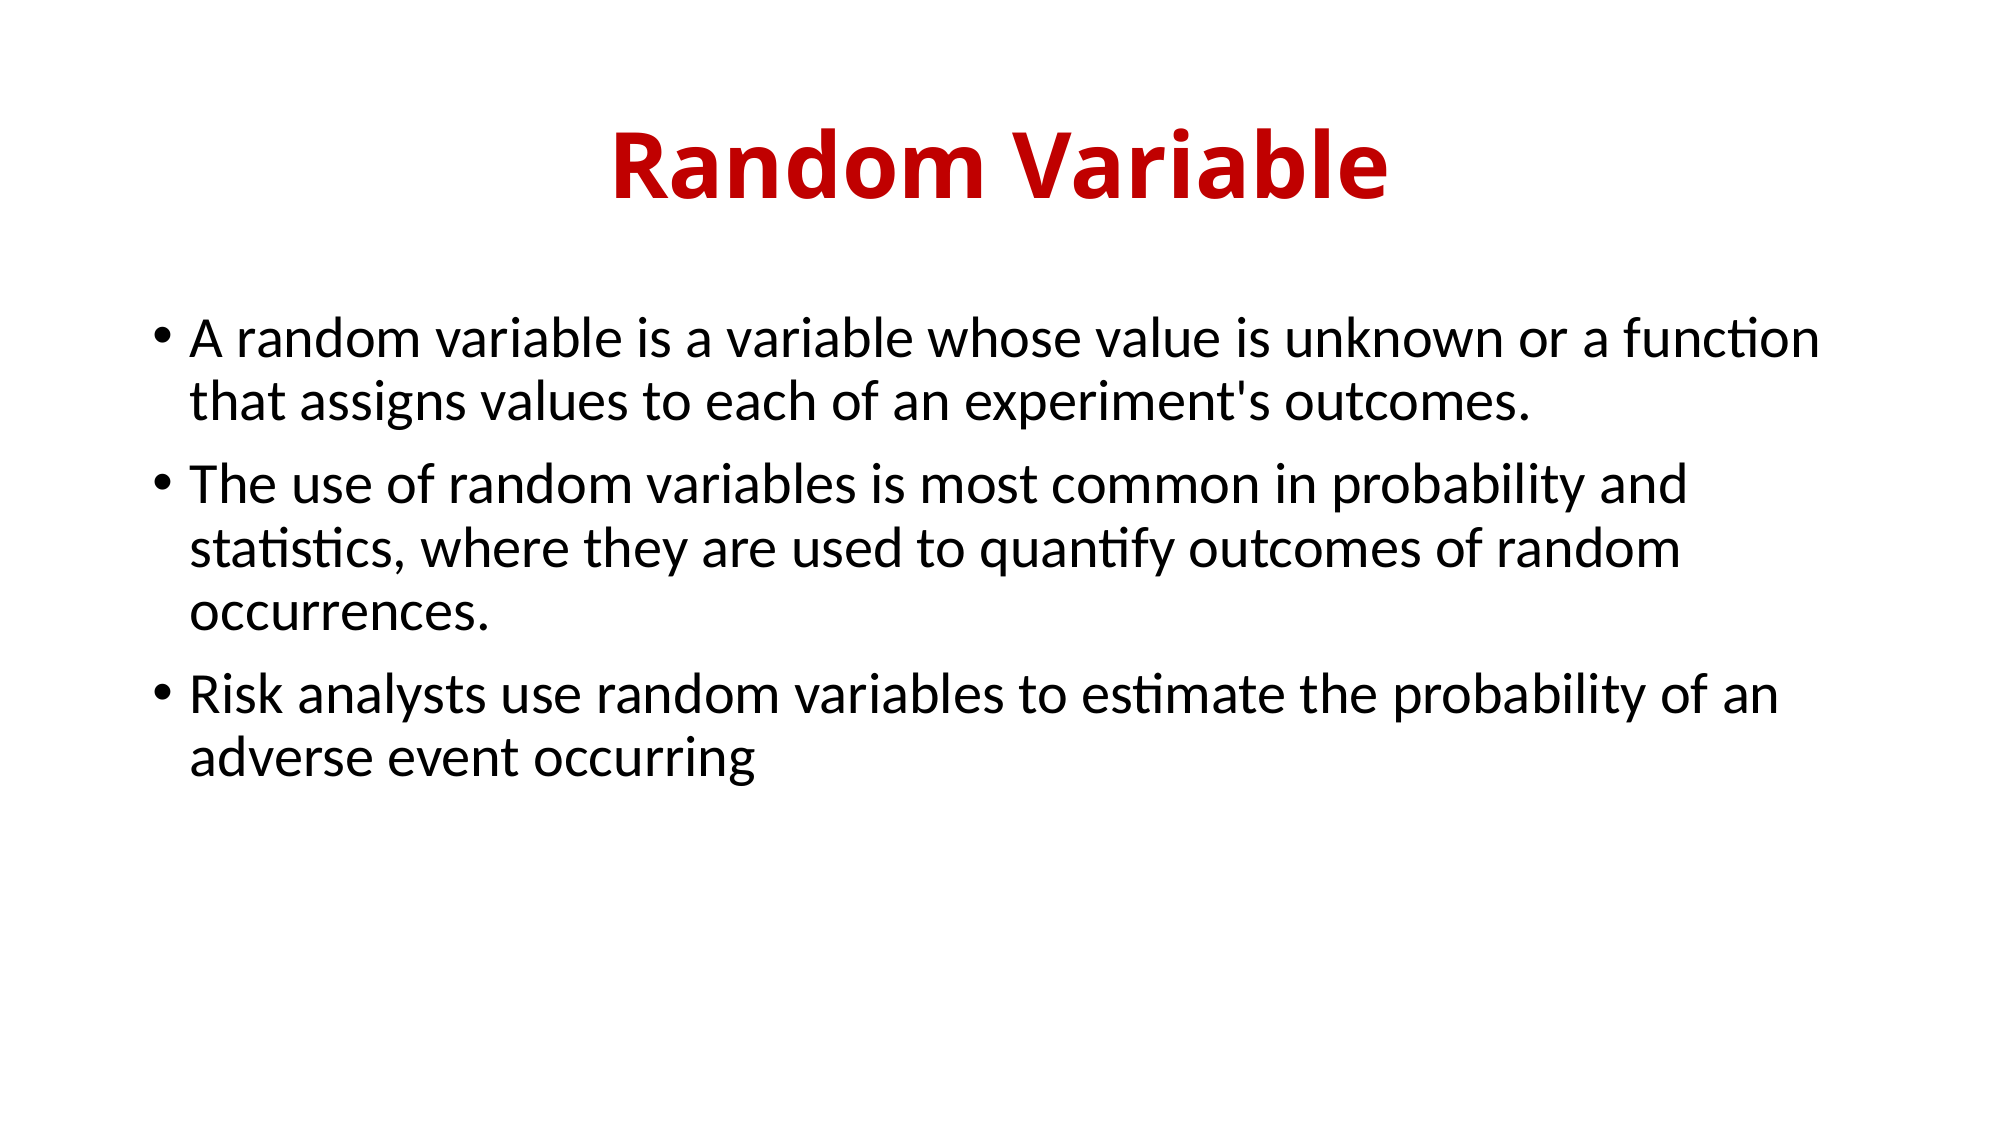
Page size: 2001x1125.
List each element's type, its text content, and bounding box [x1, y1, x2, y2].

list A random variable is a variable whose value is unknown or a function that assigns values to each of an experiment's outcomes. The use of random variables is most common in probability and statistics, where they are used to quantify outcomes of random occurrences. Risk analysts use random variables to estimate the probability of an adverse event occurring [137, 299, 1863, 1014]
title Random Variable [137, 59, 1863, 278]
